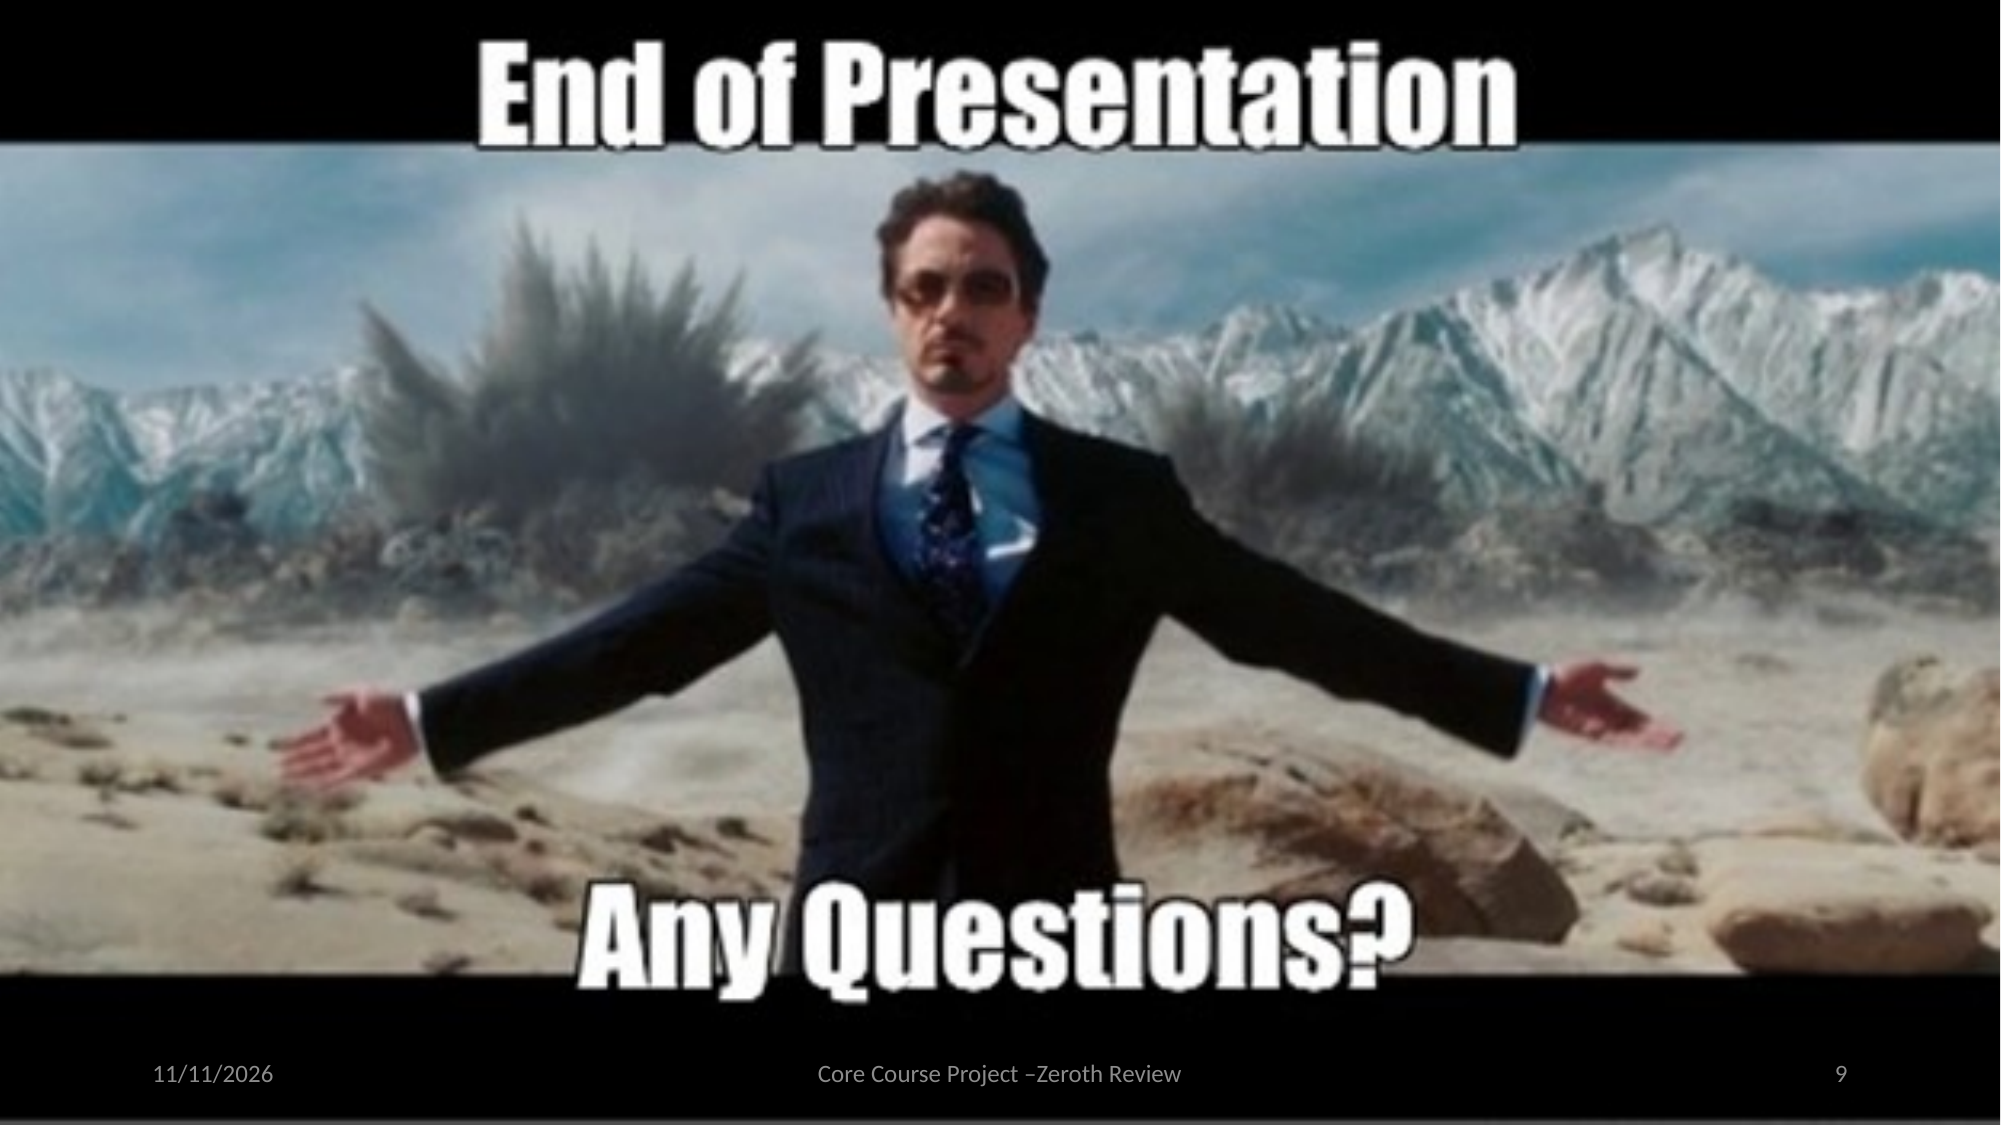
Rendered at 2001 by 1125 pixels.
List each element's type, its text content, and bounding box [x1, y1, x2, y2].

slide_number 9 [1412, 1042, 1863, 1103]
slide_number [137, 1042, 588, 1103]
picture [0, 0, 2001, 1125]
footer Core Course Project –Zeroth Review [662, 1042, 1338, 1103]
